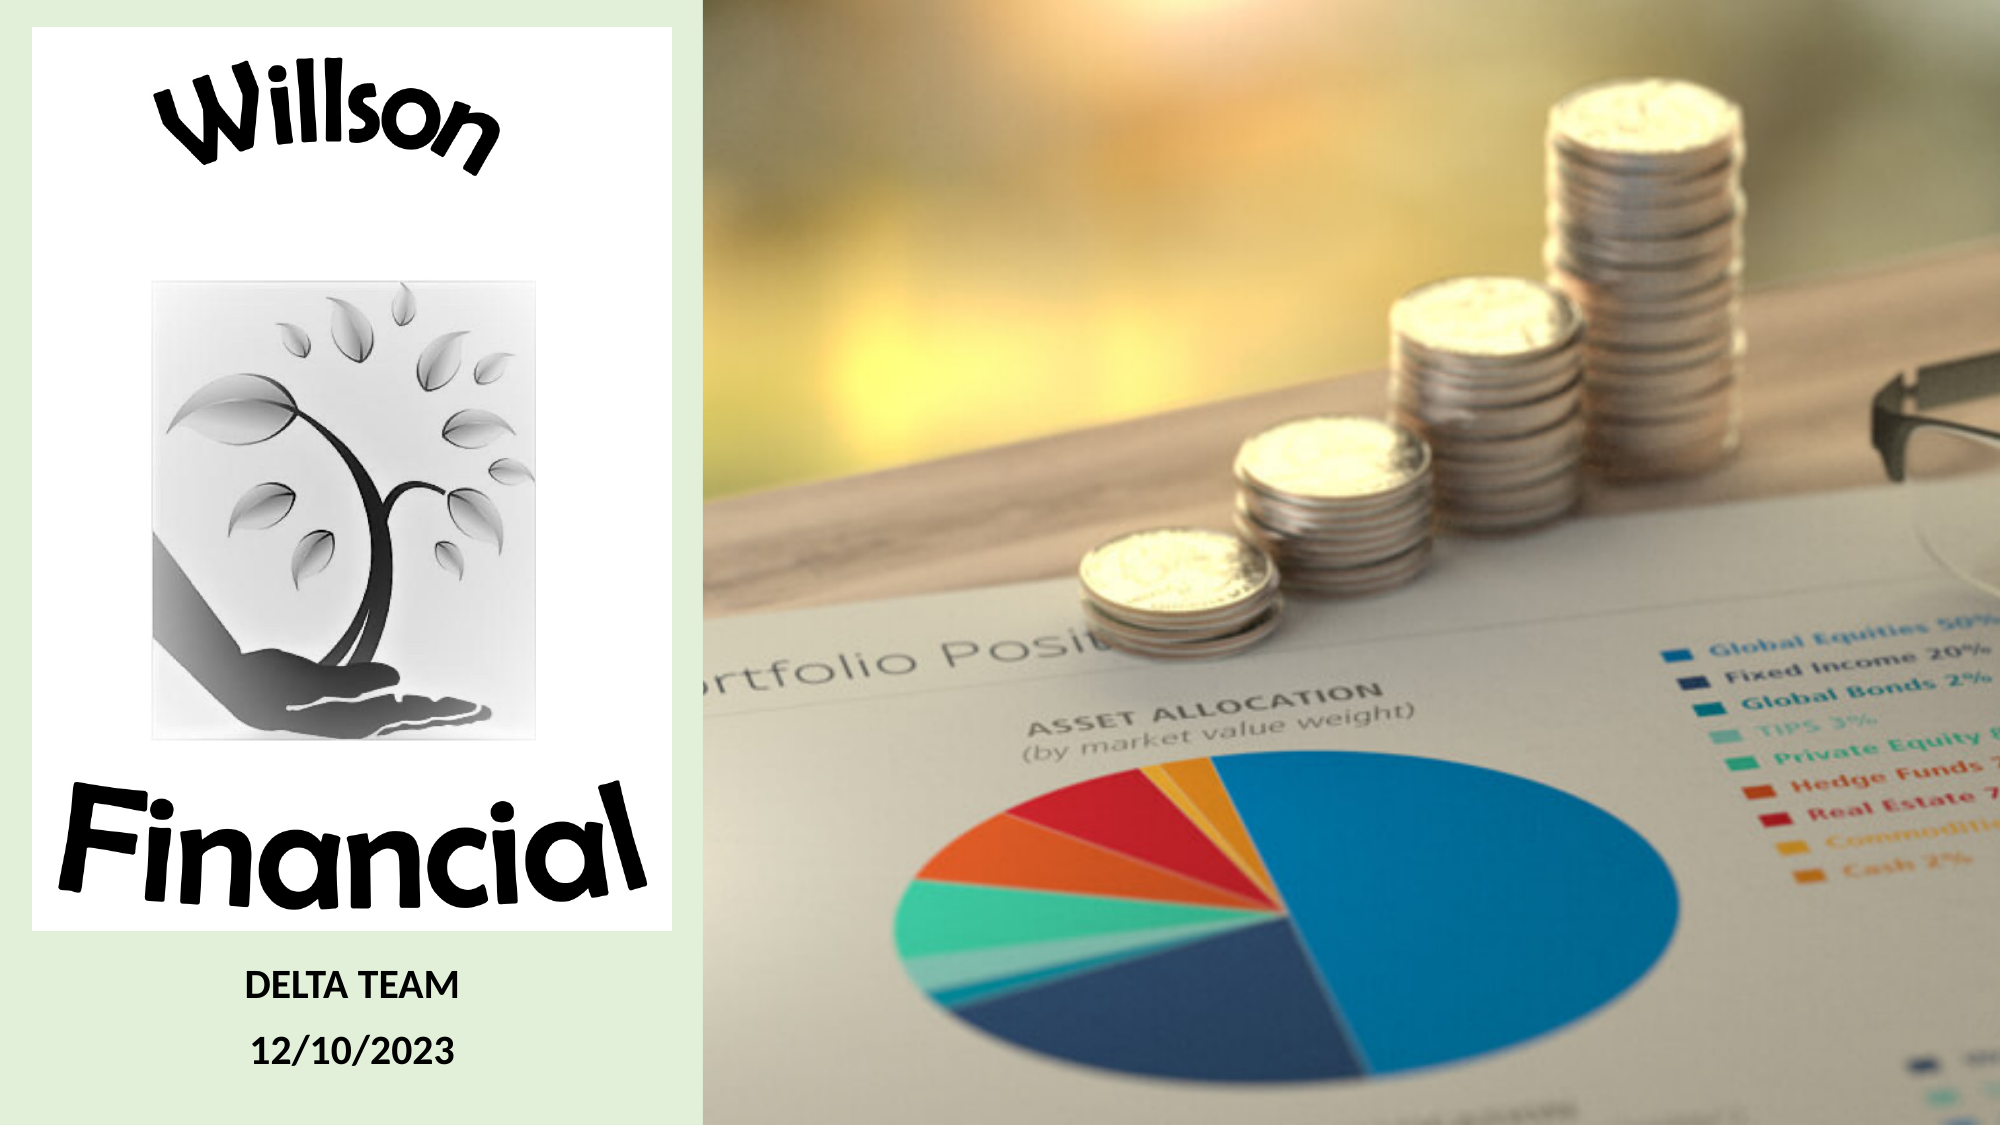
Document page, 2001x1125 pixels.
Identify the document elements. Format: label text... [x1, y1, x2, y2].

picture [32, 27, 672, 931]
picture [702, 0, 2000, 1125]
subtitle DELTA TEAM 12/10/2023 [211, 954, 494, 1125]
